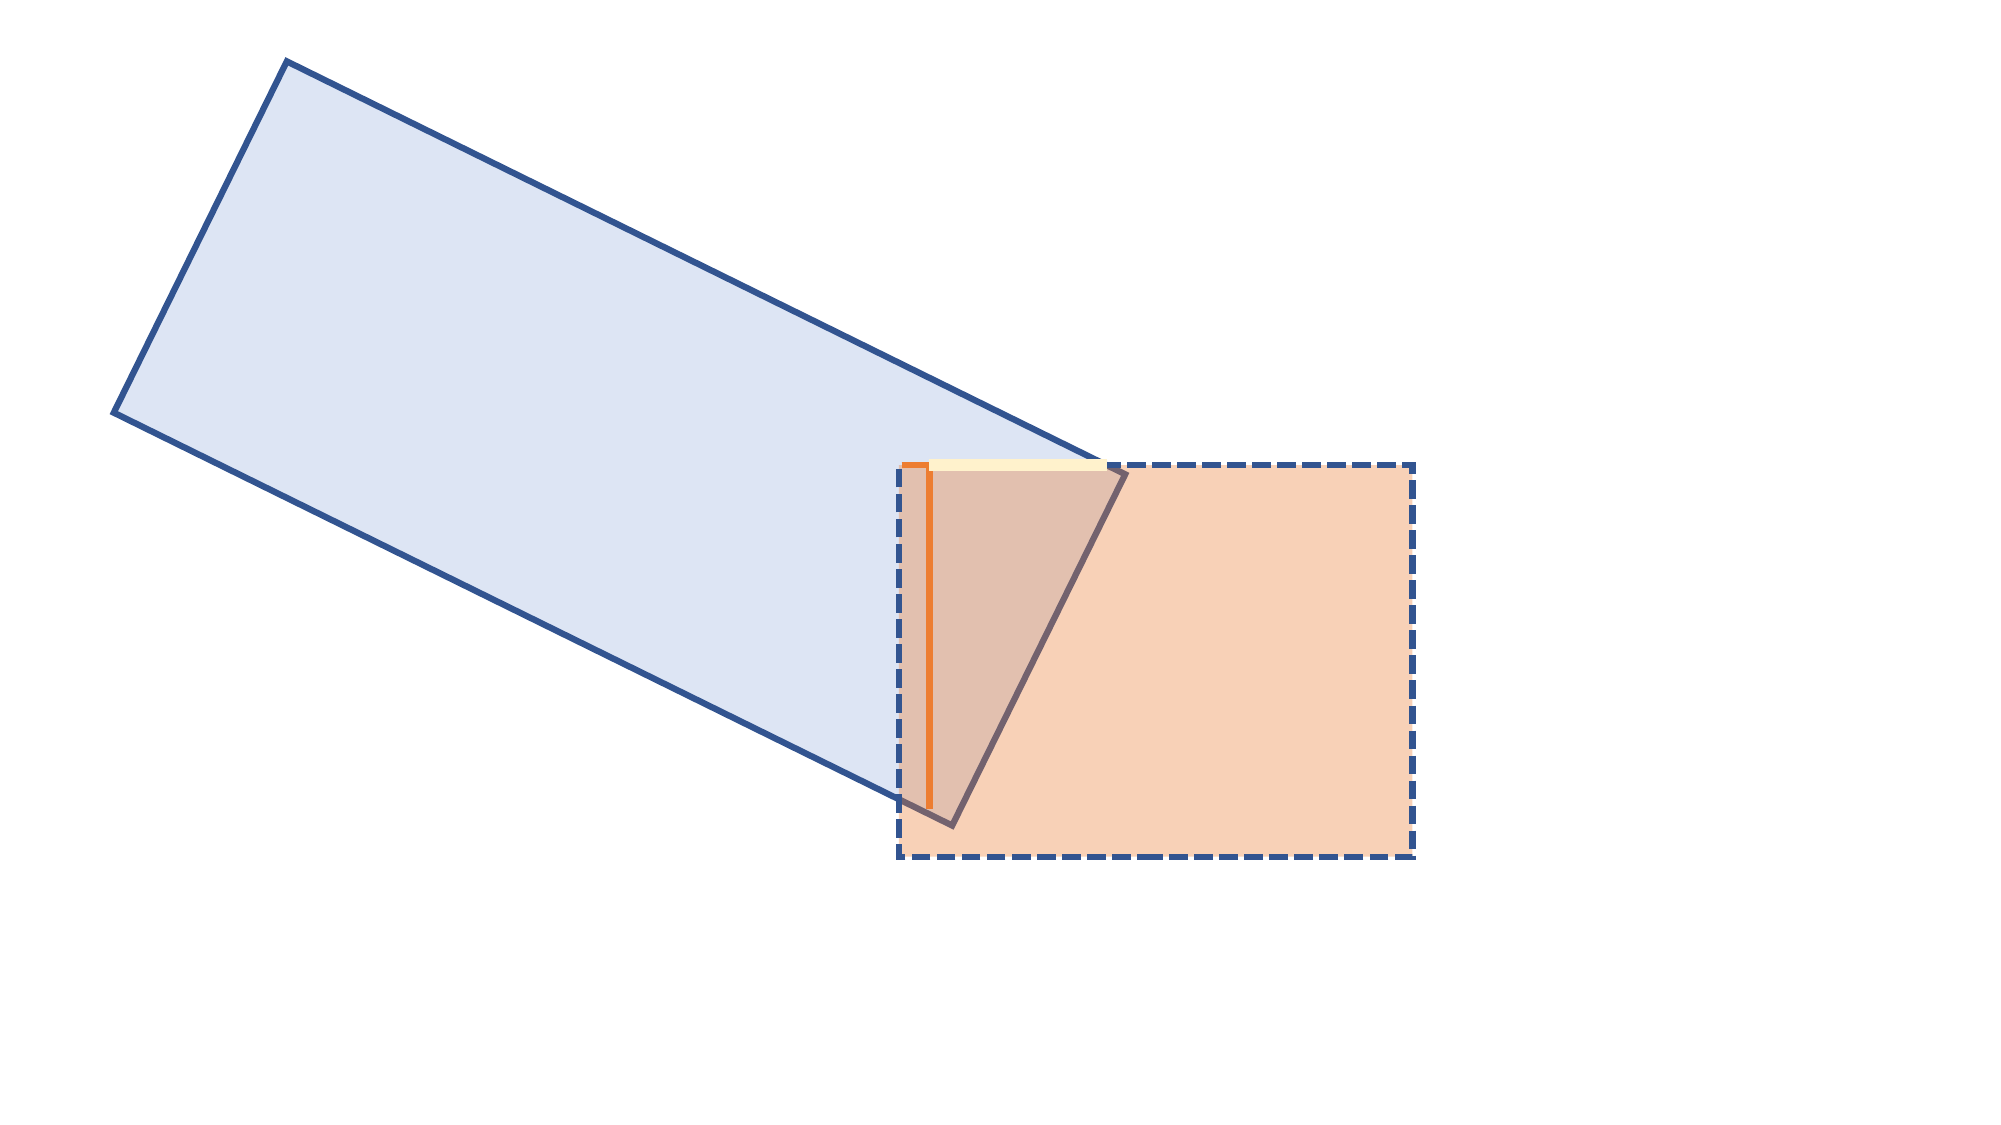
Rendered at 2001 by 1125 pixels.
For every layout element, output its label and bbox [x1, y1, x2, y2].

text_box [112, 59, 1097, 800]
text_box [898, 464, 1413, 858]
